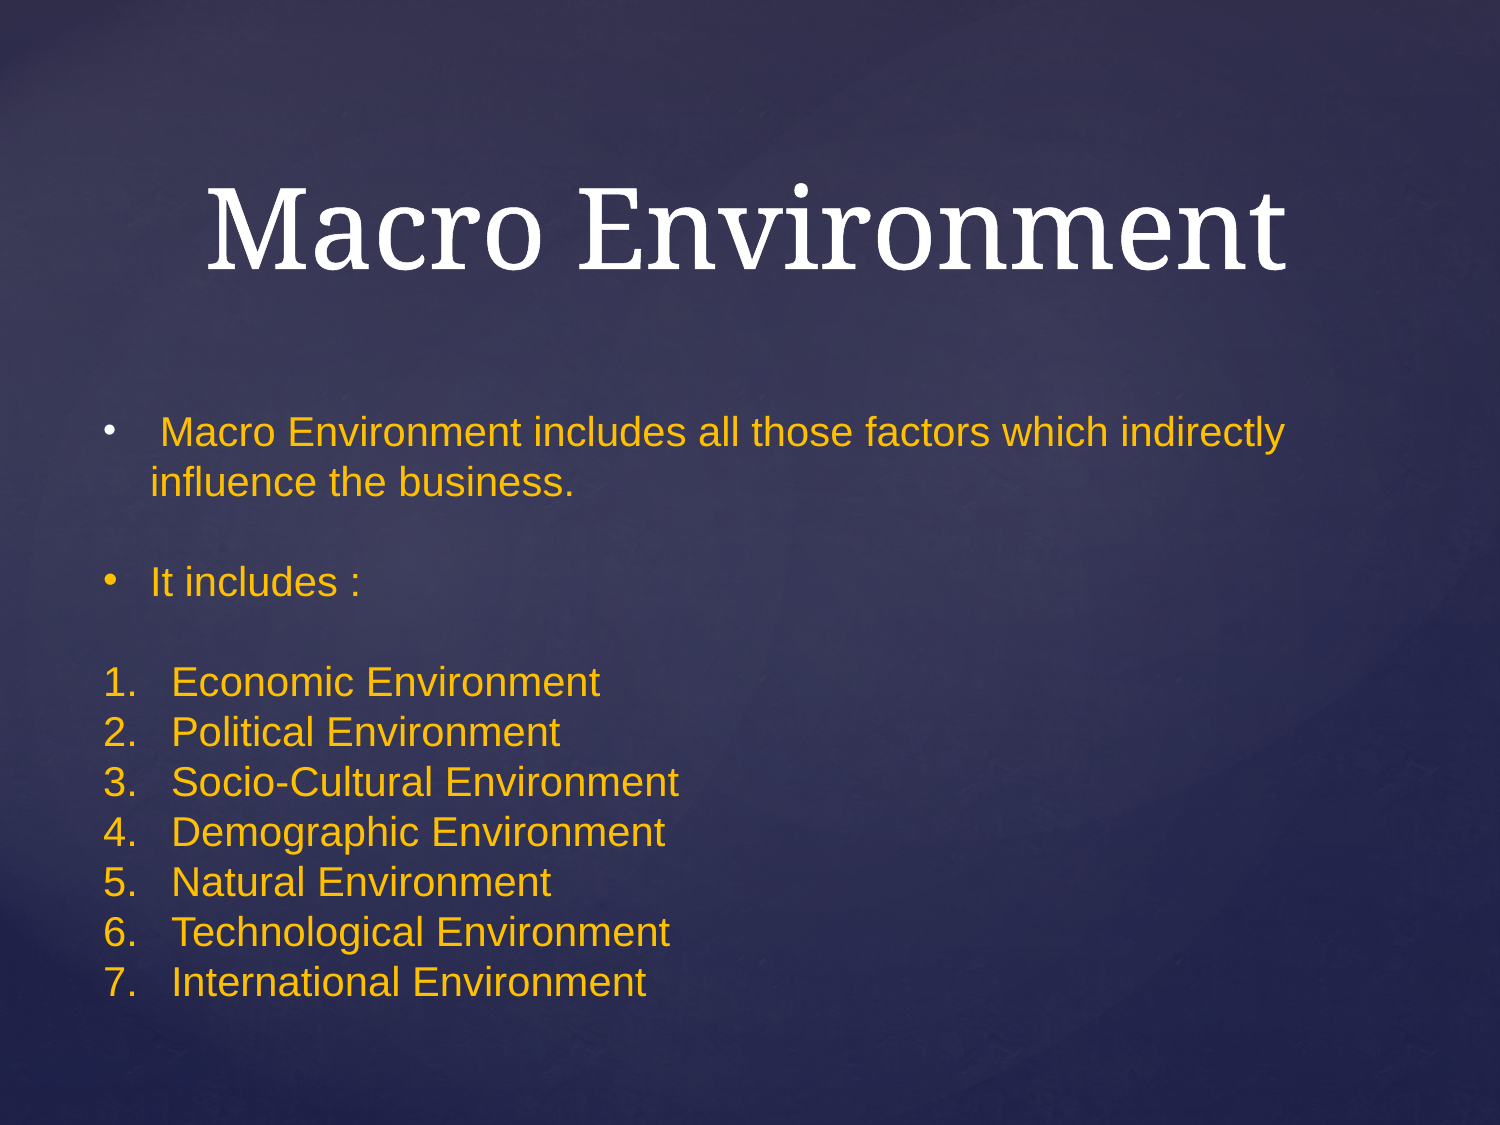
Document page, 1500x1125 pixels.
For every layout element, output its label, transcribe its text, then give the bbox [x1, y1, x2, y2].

text_box Macro Environment [189, 148, 1304, 299]
text_box Macro Environment includes all those factors which indirectly influence the business. It includes : Economic Environment Political Environment Socio-Cultural Environment Demographic Environment Natural Environment Technological Environment International Environment [88, 397, 1412, 1013]
